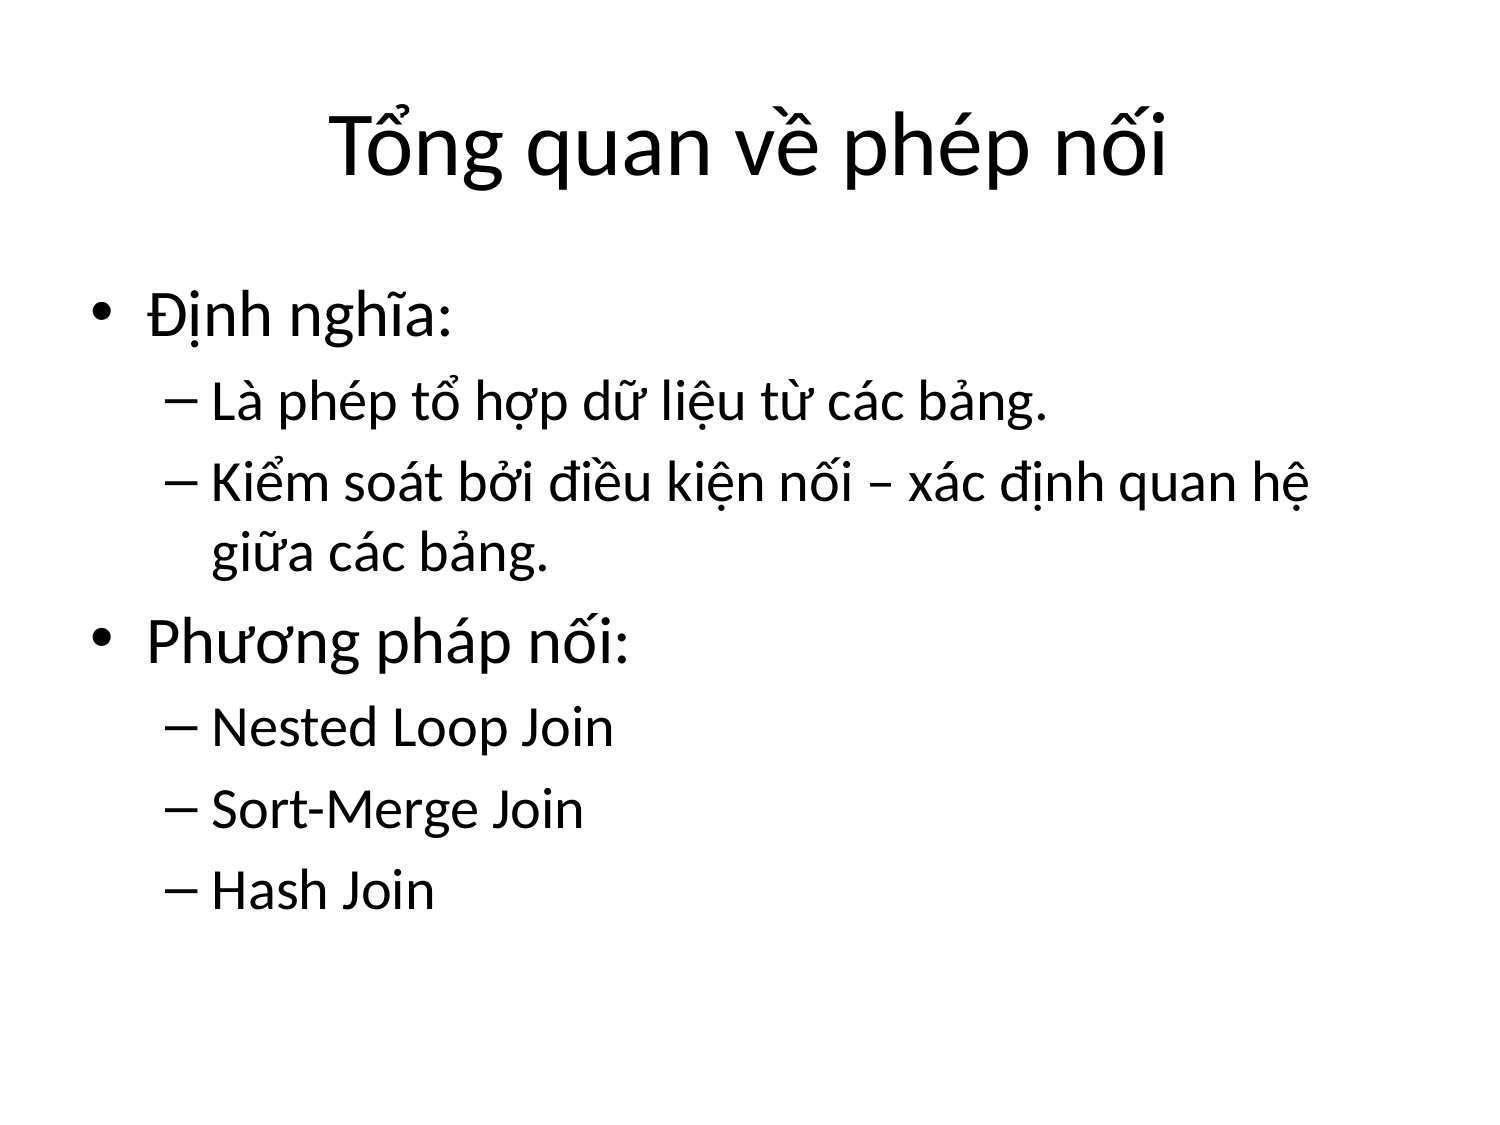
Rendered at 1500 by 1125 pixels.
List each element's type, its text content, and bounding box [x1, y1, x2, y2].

list Định nghĩa: Là phép tổ hợp dữ liệu từ các bảng. Kiểm soát bởi điều kiện nối – xác định quan hệ giữa các bảng. Phương pháp nối: Nested Loop Join Sort-Merge Join Hash Join [75, 262, 1425, 1005]
title Tổng quan về phép nối [75, 45, 1425, 233]
